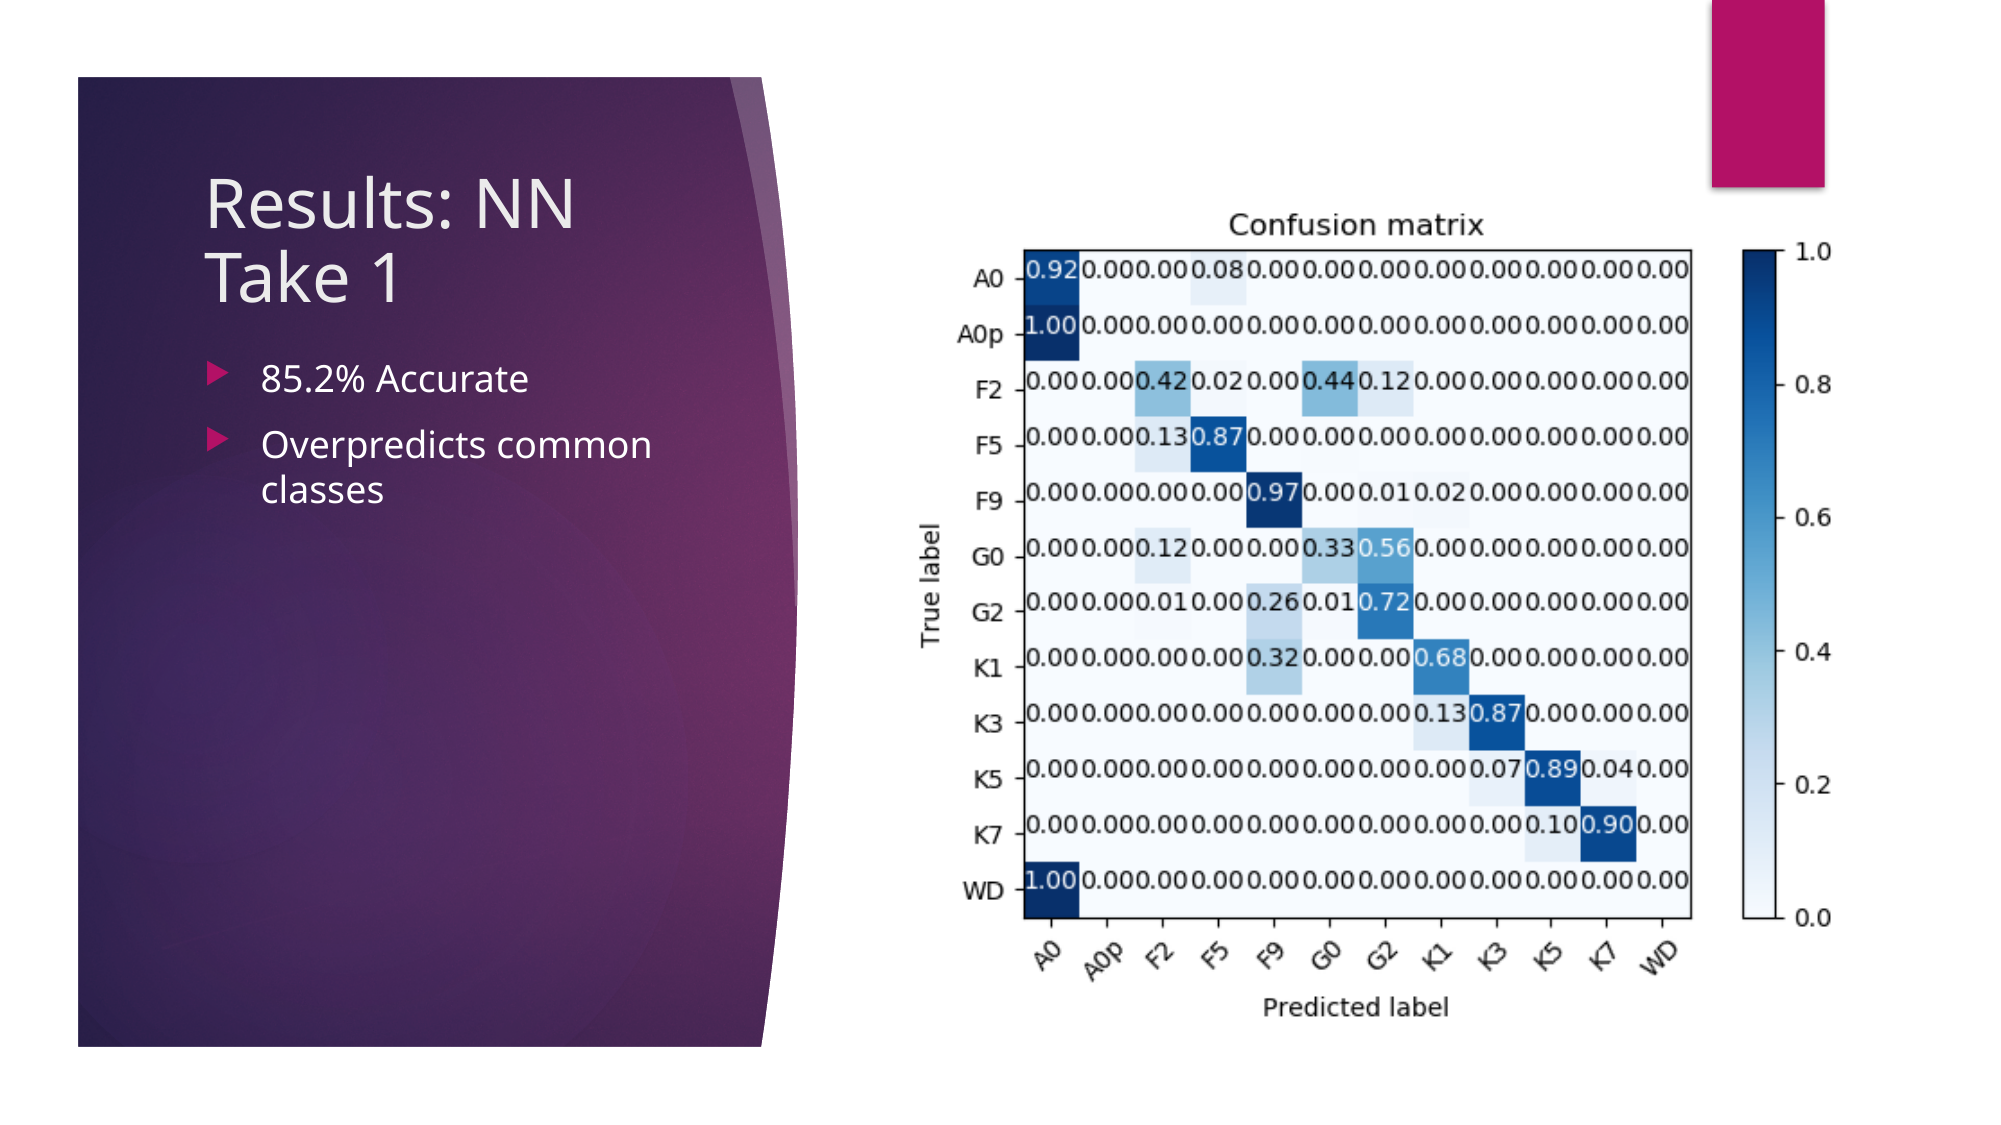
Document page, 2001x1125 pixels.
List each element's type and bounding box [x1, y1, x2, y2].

picture [849, 187, 1899, 1050]
text_box [0, 0, 2000, 1125]
